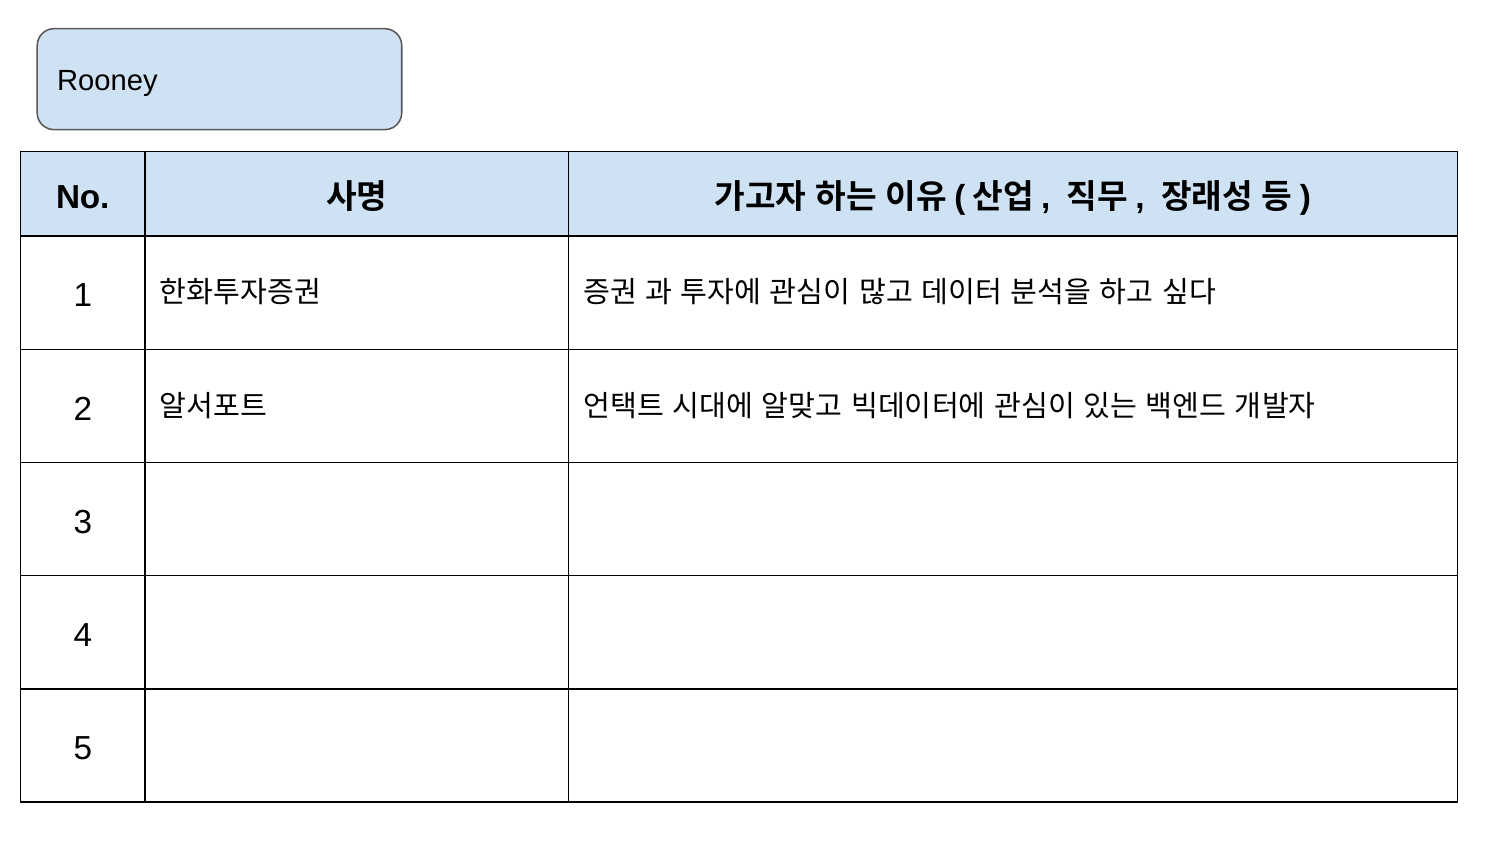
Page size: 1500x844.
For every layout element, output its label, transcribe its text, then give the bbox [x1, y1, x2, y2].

table_cell 언택트 시대에 알맞고 빅데이터에 관심이 있는 백엔드 개발자 [569, 350, 1457, 462]
table_cell 한화투자증권 [146, 237, 568, 349]
table_cell 2 [21, 350, 144, 462]
table_header 가고자 하는 이유(산업, 직무, 장래성 등) [569, 152, 1457, 235]
table_cell 4 [21, 576, 144, 688]
table_cell 3 [21, 463, 144, 575]
table_cell [569, 463, 1457, 575]
table_header No. [21, 152, 144, 235]
table_cell [146, 463, 568, 575]
table_cell 증권 과 투자에 관심이 많고 데이터 분석을 하고 싶다 [569, 237, 1457, 349]
table_cell [146, 576, 568, 688]
table_cell 알서포트 [146, 350, 568, 462]
table_cell 5 [21, 690, 144, 801]
table_cell [146, 690, 568, 801]
table_cell [569, 576, 1457, 688]
table_cell 1 [21, 237, 144, 349]
table_cell [569, 690, 1457, 801]
table_header 사명 [146, 152, 568, 235]
text_box Rooney [37, 28, 402, 130]
